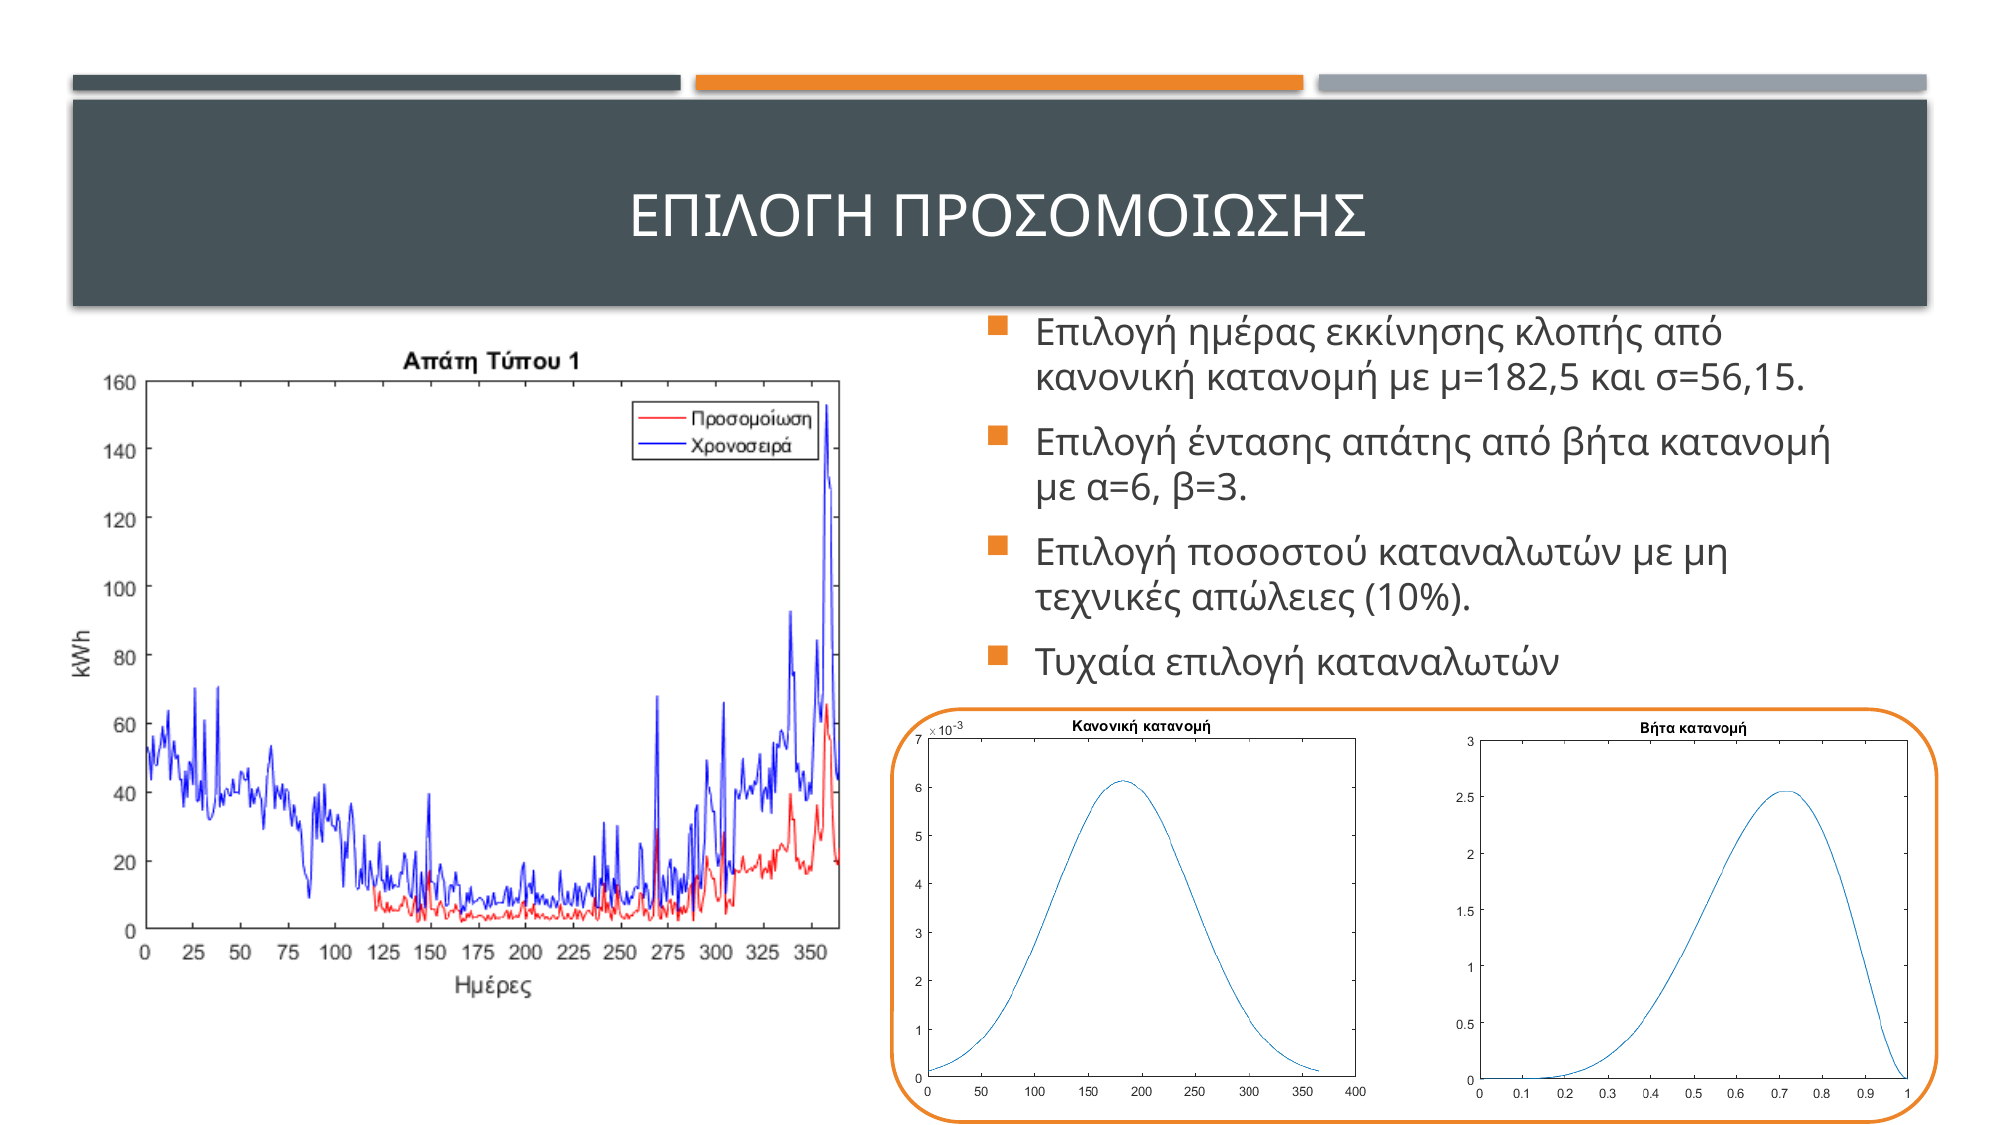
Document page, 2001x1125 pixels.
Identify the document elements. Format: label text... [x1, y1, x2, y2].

picture [854, 707, 1961, 1124]
list Επιλογή ημέρας εκκίνησης κλοπής από κανονική κατανομή με μ=182,5 και σ=56,15. Επιλογή έντασης απάτης από βήτα κατανομή με α=6, β=3. Επιλογή ποσοστού καταναλωτών με μη τεχνικές απώλειες (10%). Τυχαία επιλογή καταναλωτών [969, 268, 1860, 707]
title Επιλογη προσομοιωσησ [92, 148, 1903, 256]
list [28, 330, 925, 1003]
